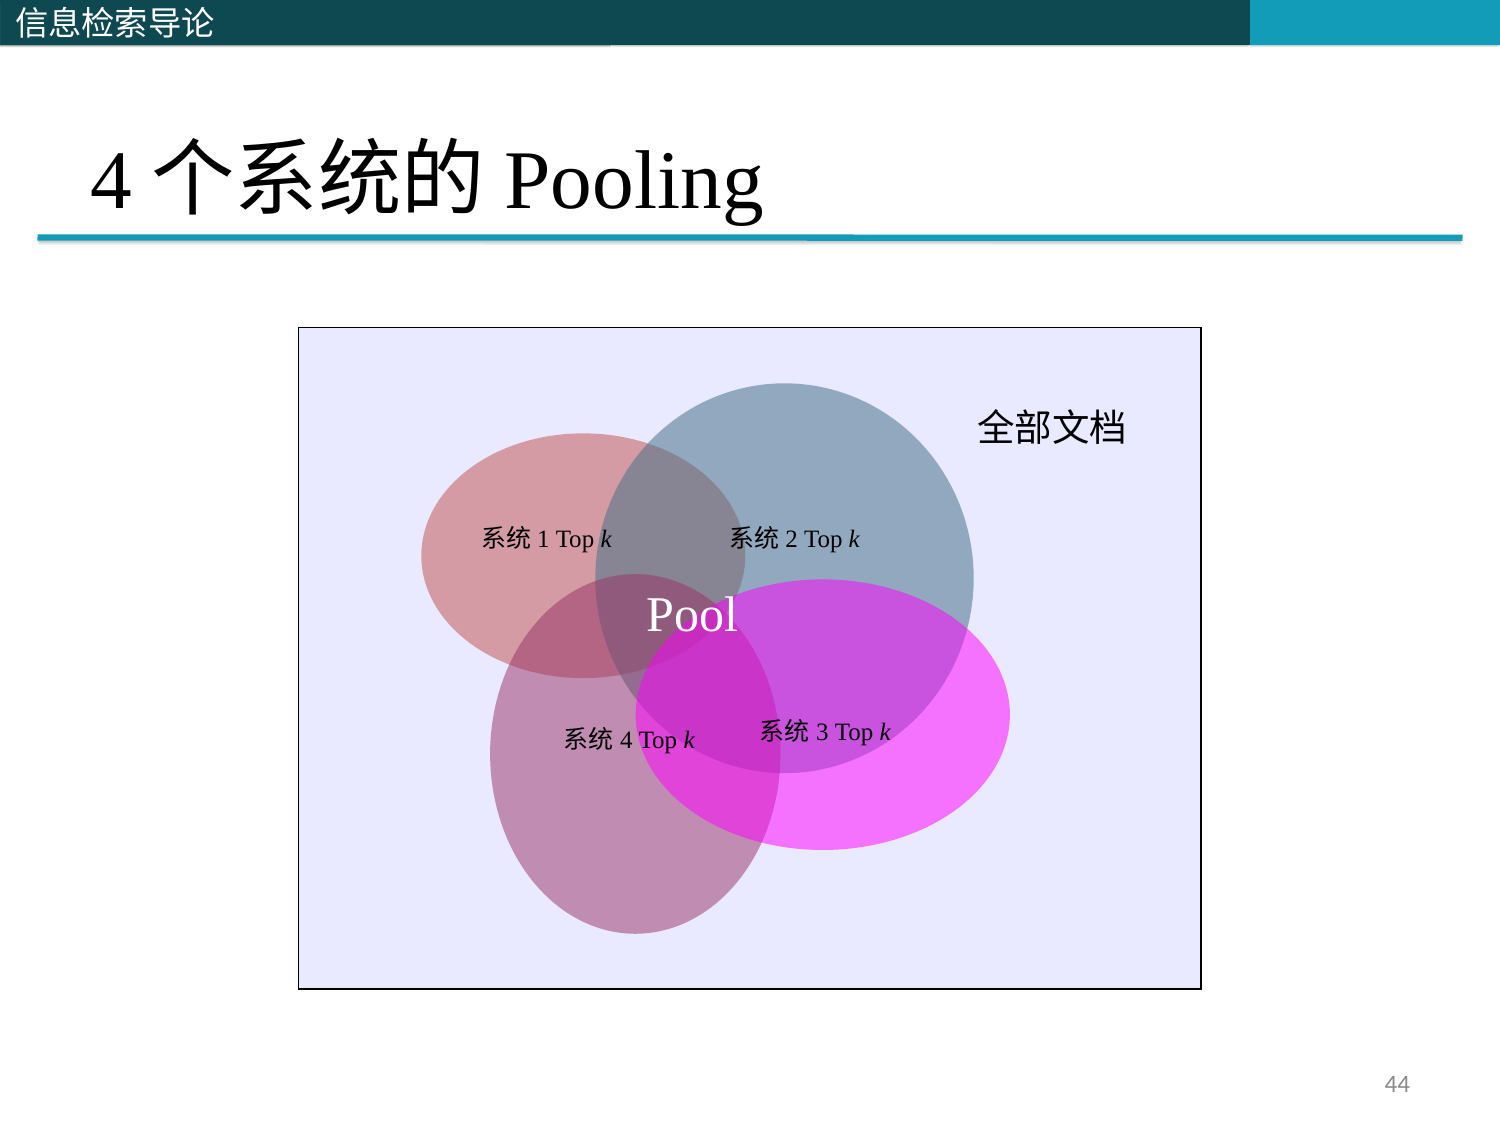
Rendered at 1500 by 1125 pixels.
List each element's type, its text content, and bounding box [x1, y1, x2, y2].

text_box 系统3 Top k [745, 707, 923, 753]
text_box 系统4 Top k [549, 716, 727, 761]
text_box 系统1 Top k [466, 515, 644, 561]
text_box [421, 433, 647, 665]
text_box [490, 574, 762, 934]
text_box Pool [631, 574, 868, 649]
text_box [595, 383, 974, 628]
slide_number 44 [1074, 1062, 1425, 1103]
title 4个系统的Pooling [74, 44, 1426, 233]
text_box 系统2 Top k [714, 515, 892, 561]
text_box [298, 327, 1201, 990]
text_box [635, 583, 1010, 850]
text_box 全部文档 [962, 397, 1199, 457]
